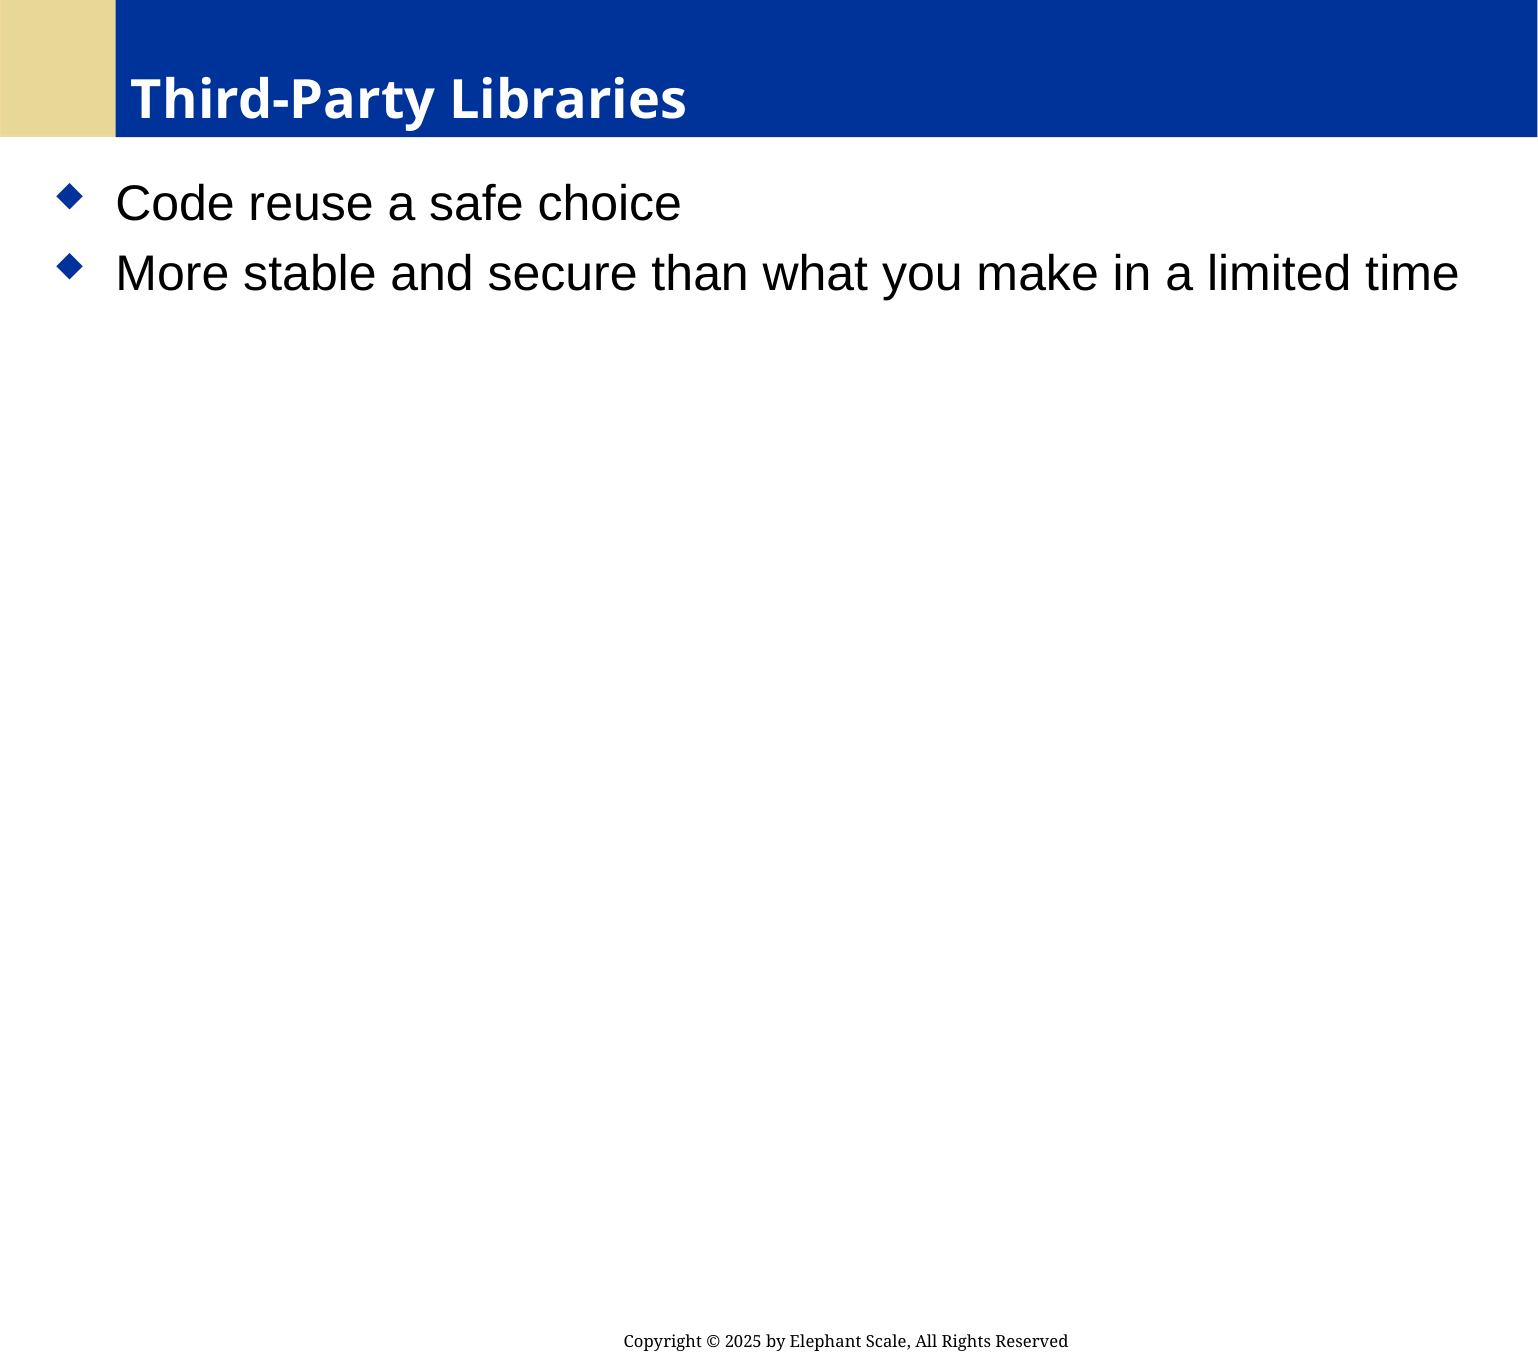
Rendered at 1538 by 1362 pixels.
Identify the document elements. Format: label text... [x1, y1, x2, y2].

text_box Copyright © 2025 by Elephant Scale, All Rights Reserved [608, 1322, 1085, 1358]
title Third-Party Libraries [115, 0, 1538, 138]
list Code reuse a safe choice More stable and secure than what you make in a limited time [38, 162, 1500, 1284]
picture [0, 0, 115, 137]
